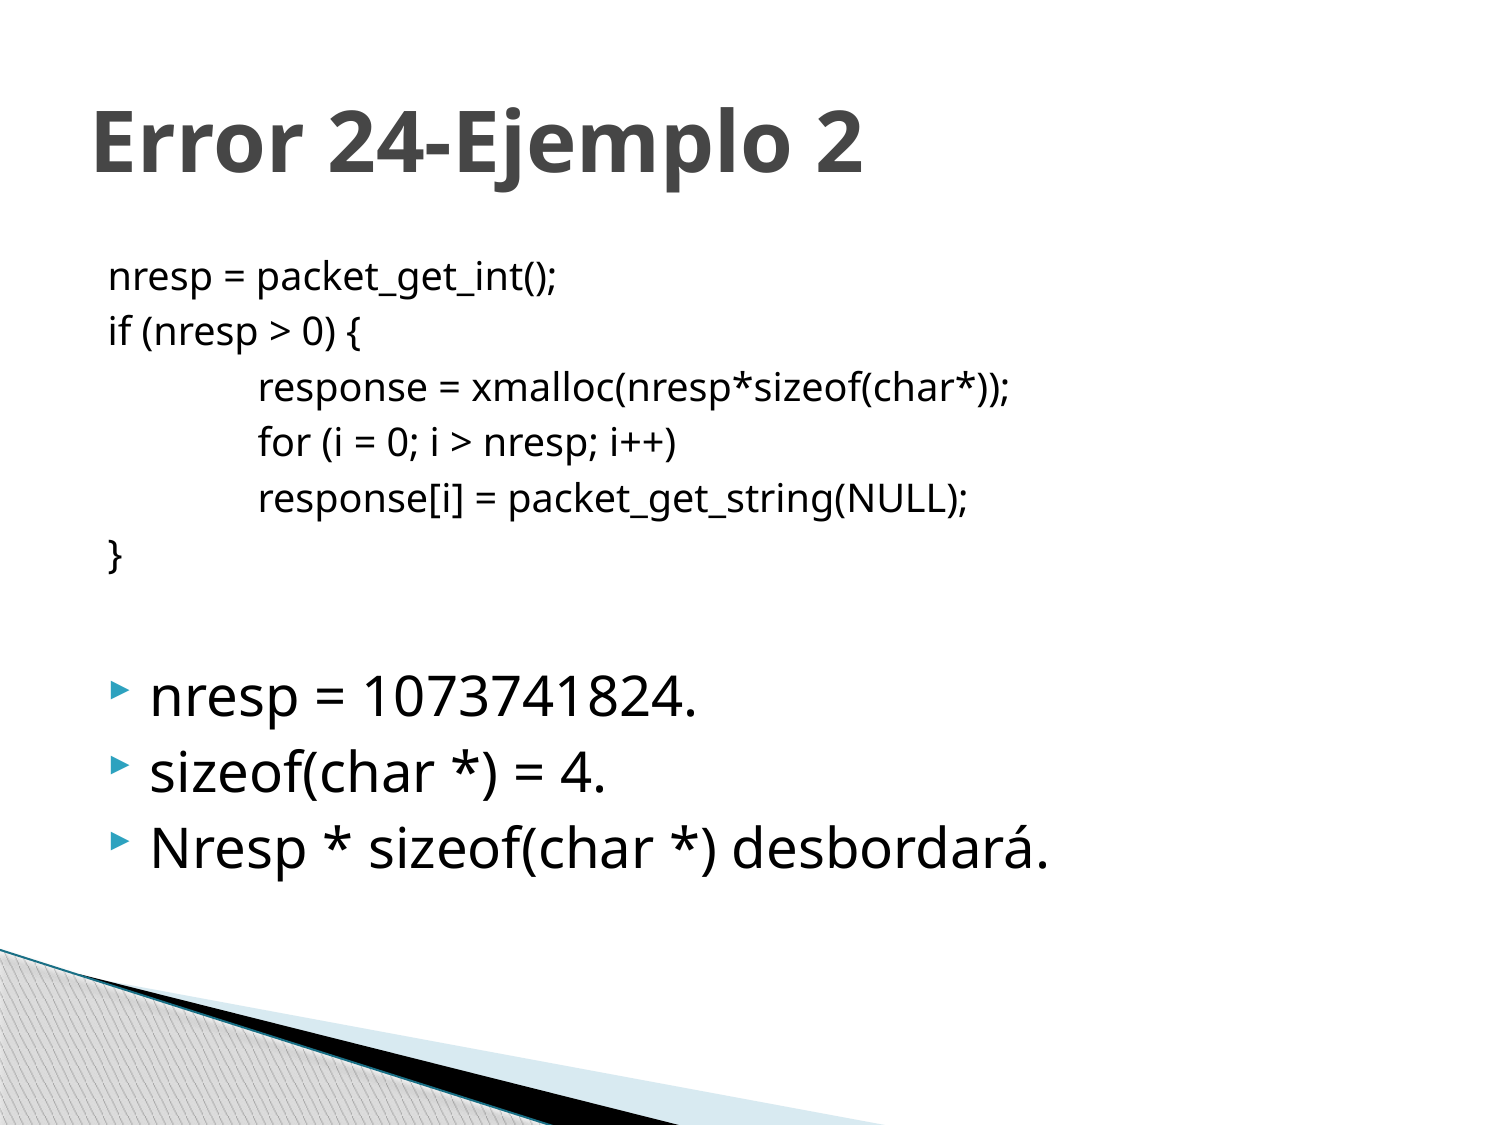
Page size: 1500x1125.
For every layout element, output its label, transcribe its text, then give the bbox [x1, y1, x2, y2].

title Error 24-Ejemplo 2 [75, 45, 1425, 233]
list nresp = packet_get_int(); if (nresp > 0) { response = xmalloc(nresp*sizeof(char*)); for (i = 0; i > nresp; i++) response[i] = packet_get_string(NULL); } nresp = 1073741824. sizeof(char *) = 4. Nresp * sizeof(char *) desbordará. [75, 243, 1425, 986]
